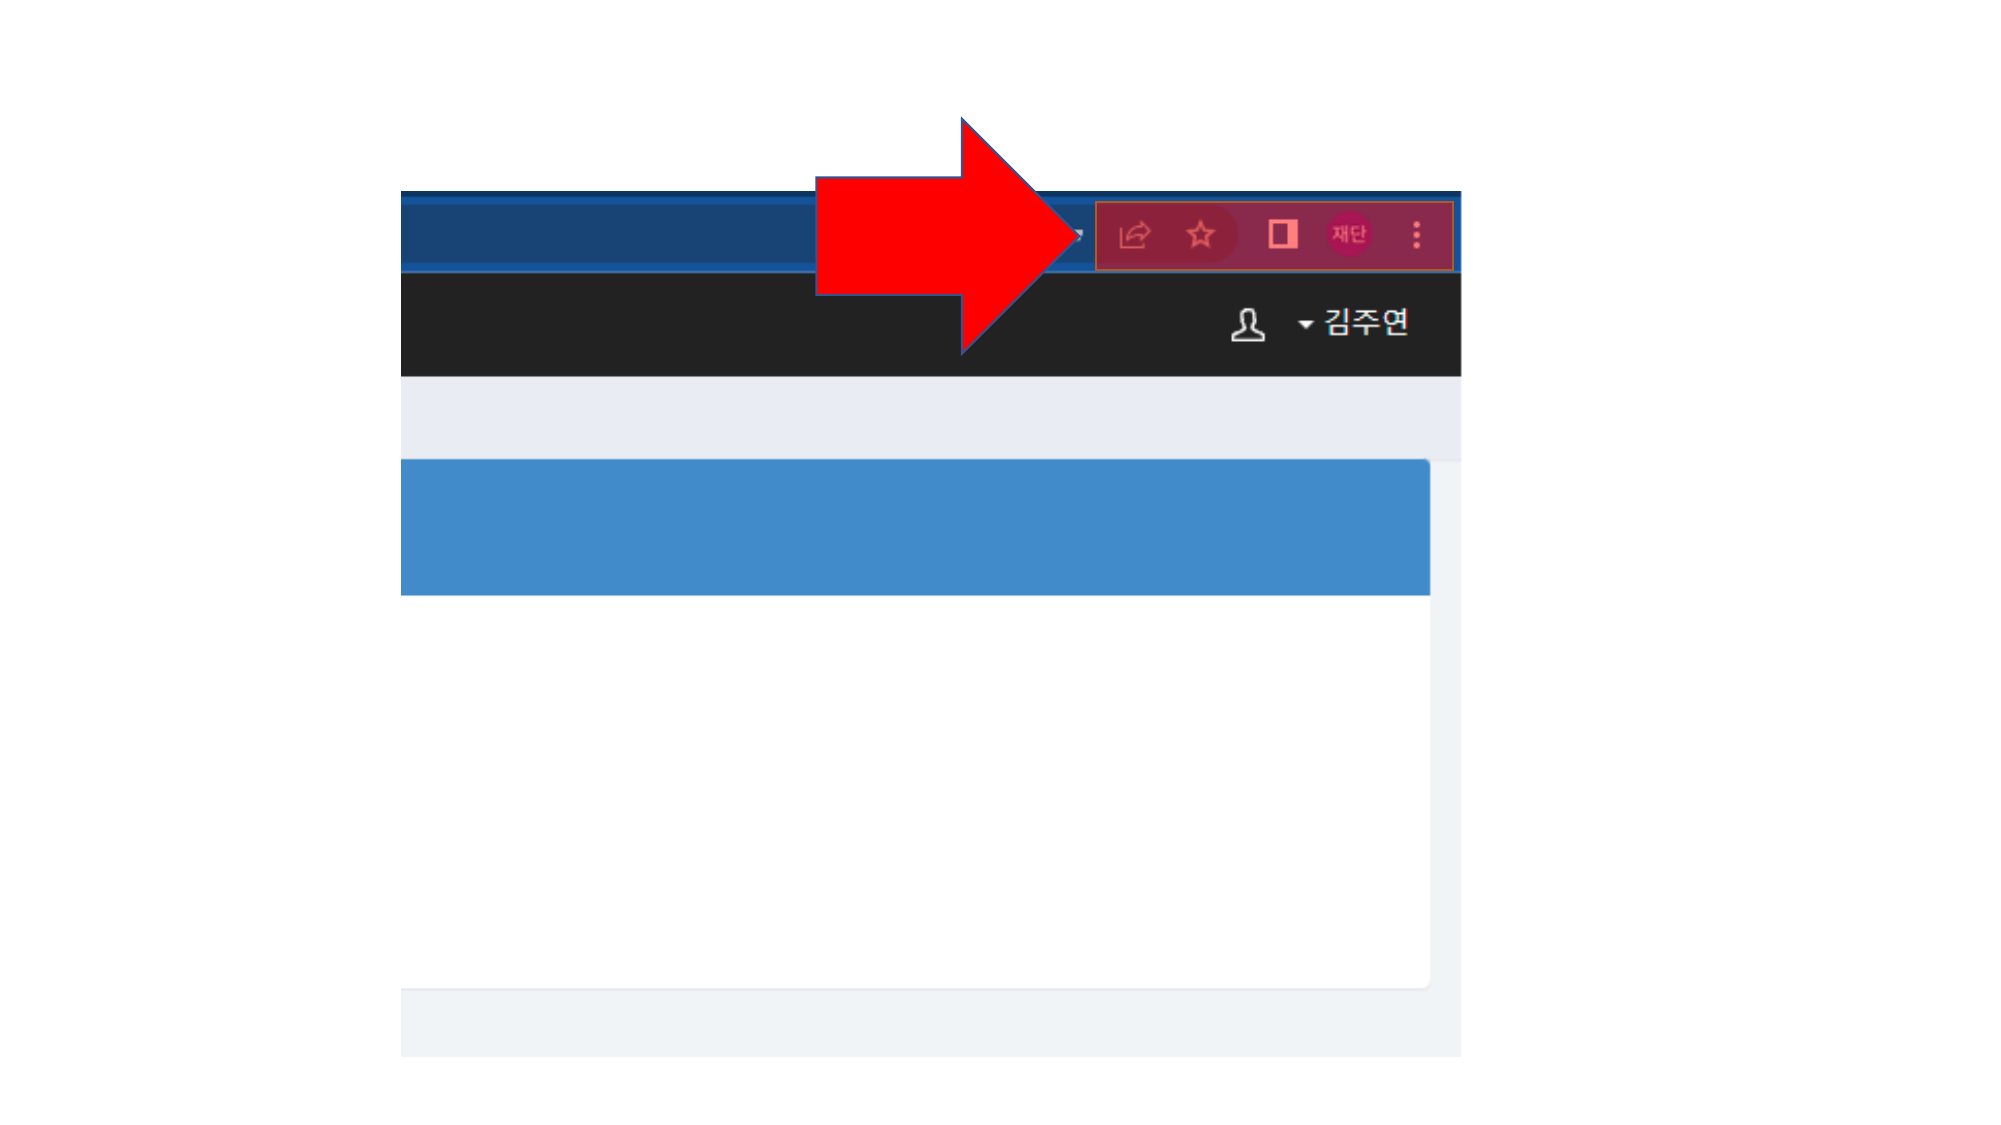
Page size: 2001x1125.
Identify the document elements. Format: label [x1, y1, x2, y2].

picture [401, 191, 1470, 1058]
text_box [815, 116, 1036, 191]
